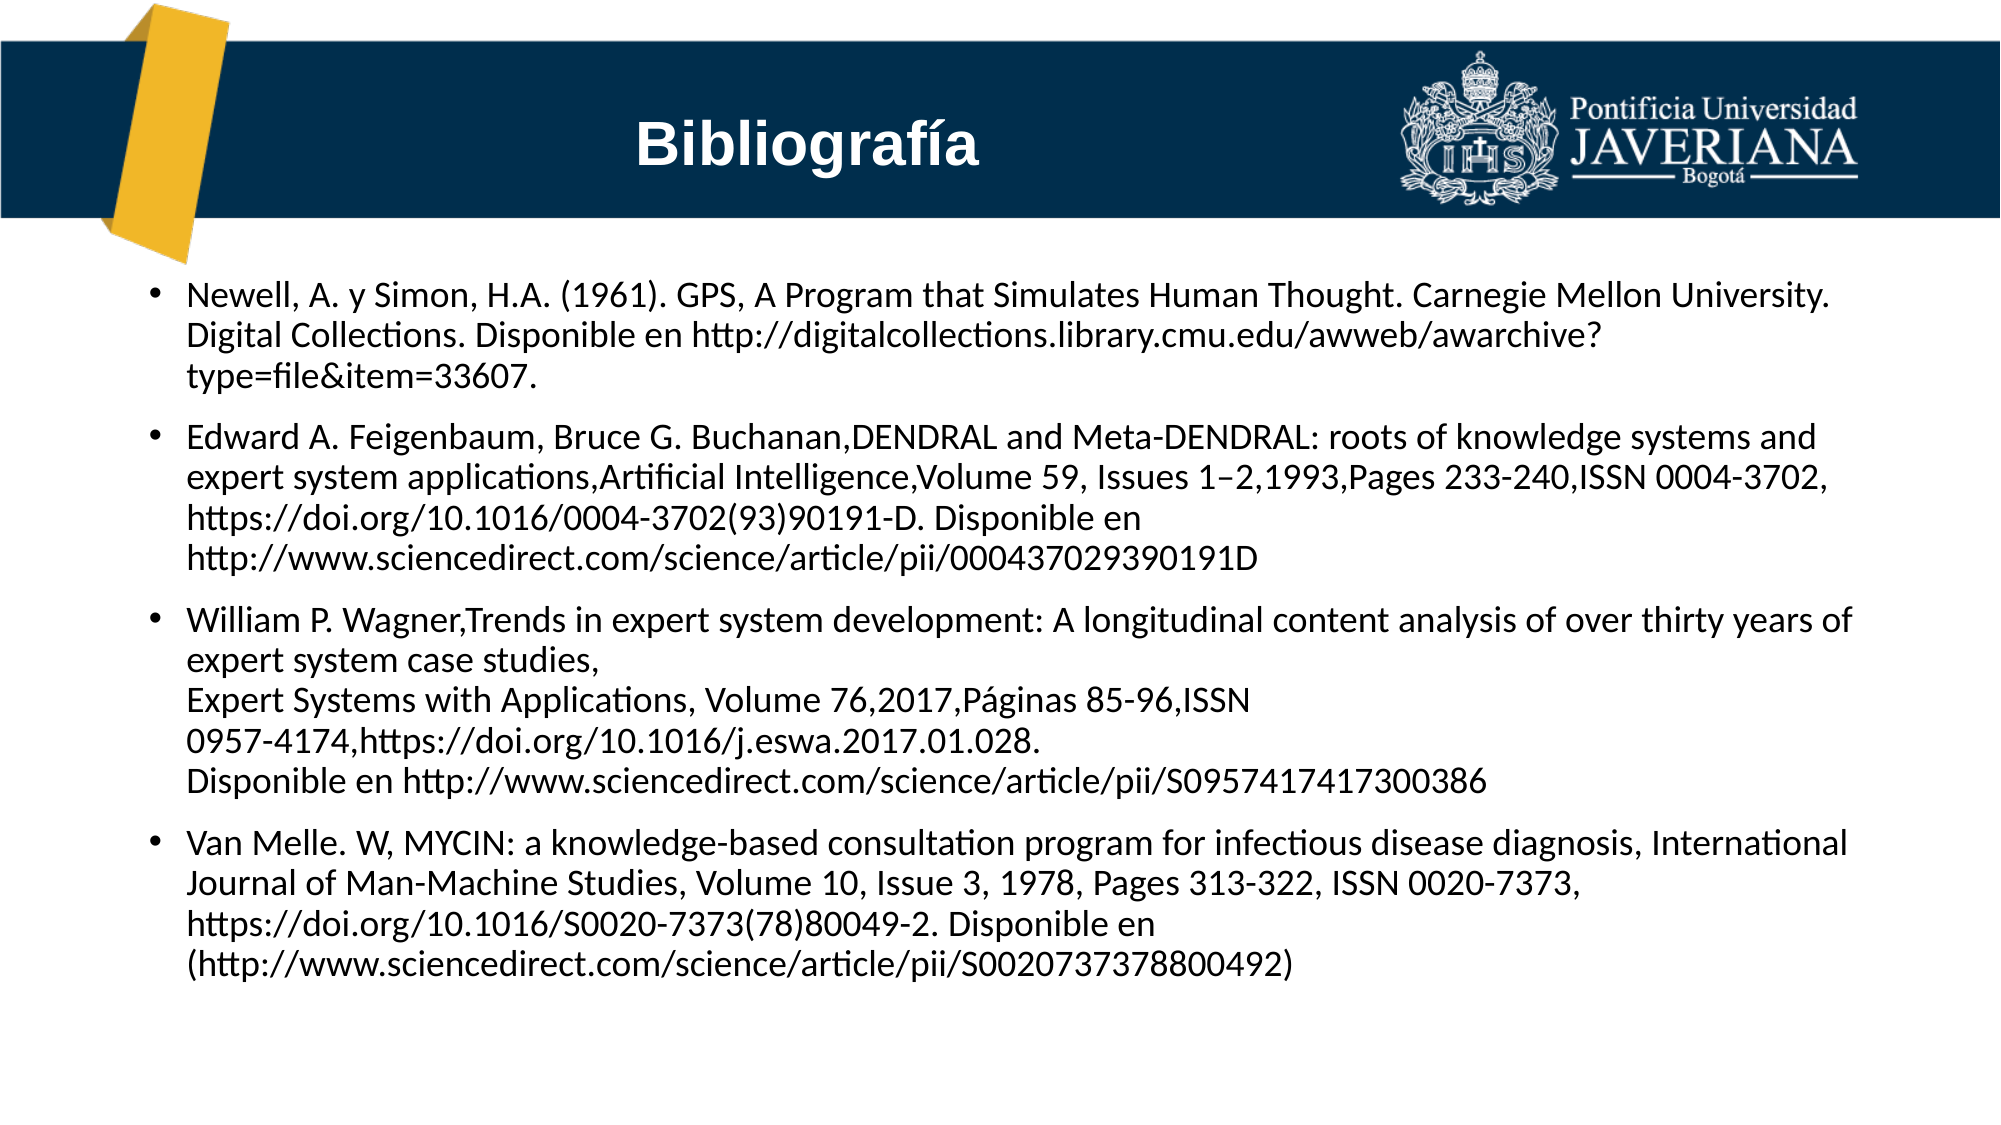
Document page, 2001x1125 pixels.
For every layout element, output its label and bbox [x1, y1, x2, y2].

list [0, 0, 2000, 1125]
